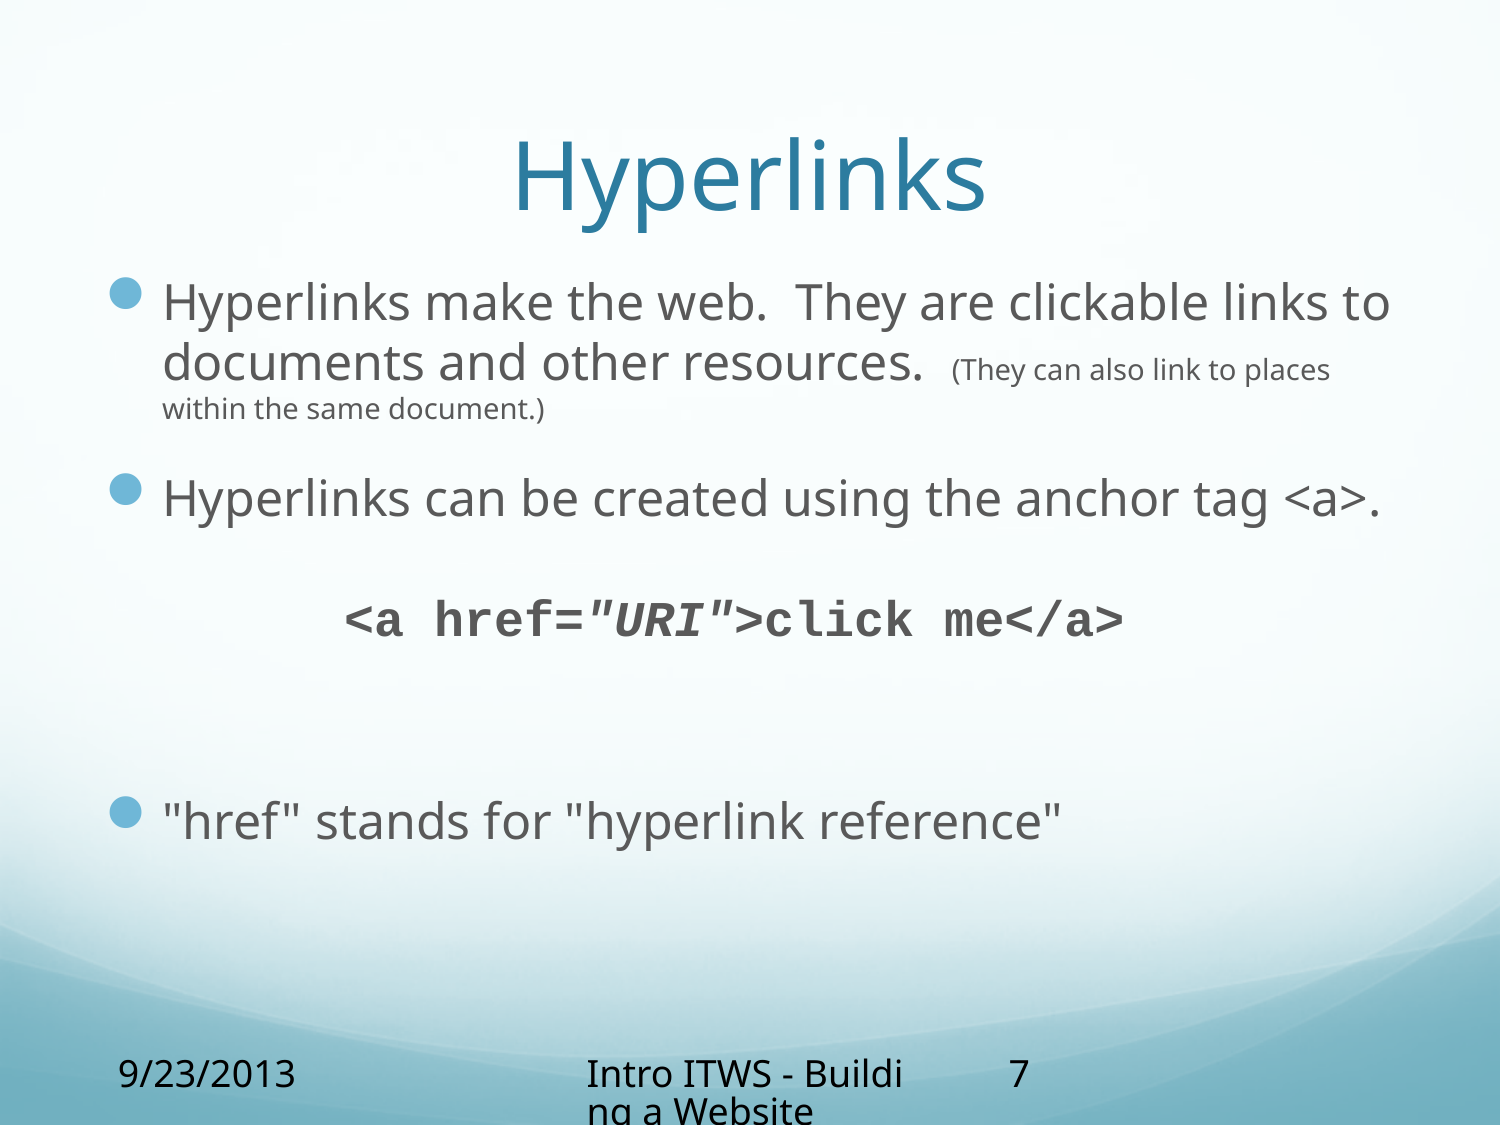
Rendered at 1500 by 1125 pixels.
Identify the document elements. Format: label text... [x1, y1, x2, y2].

list Hyperlinks make the web. They are clickable links to documents and other resources. (They can also link to places within the same document.) Hyperlinks can be created using the anchor tag <a>. <a href="URI">click me</a> "href" stands for "hyperlink reference" [89, 262, 1410, 976]
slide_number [103, 1042, 507, 1103]
footer Intro ITWS - Building a Website [571, 1042, 929, 1103]
slide_number 7 [993, 1042, 1397, 1103]
title Hyperlinks [89, 17, 1410, 238]
